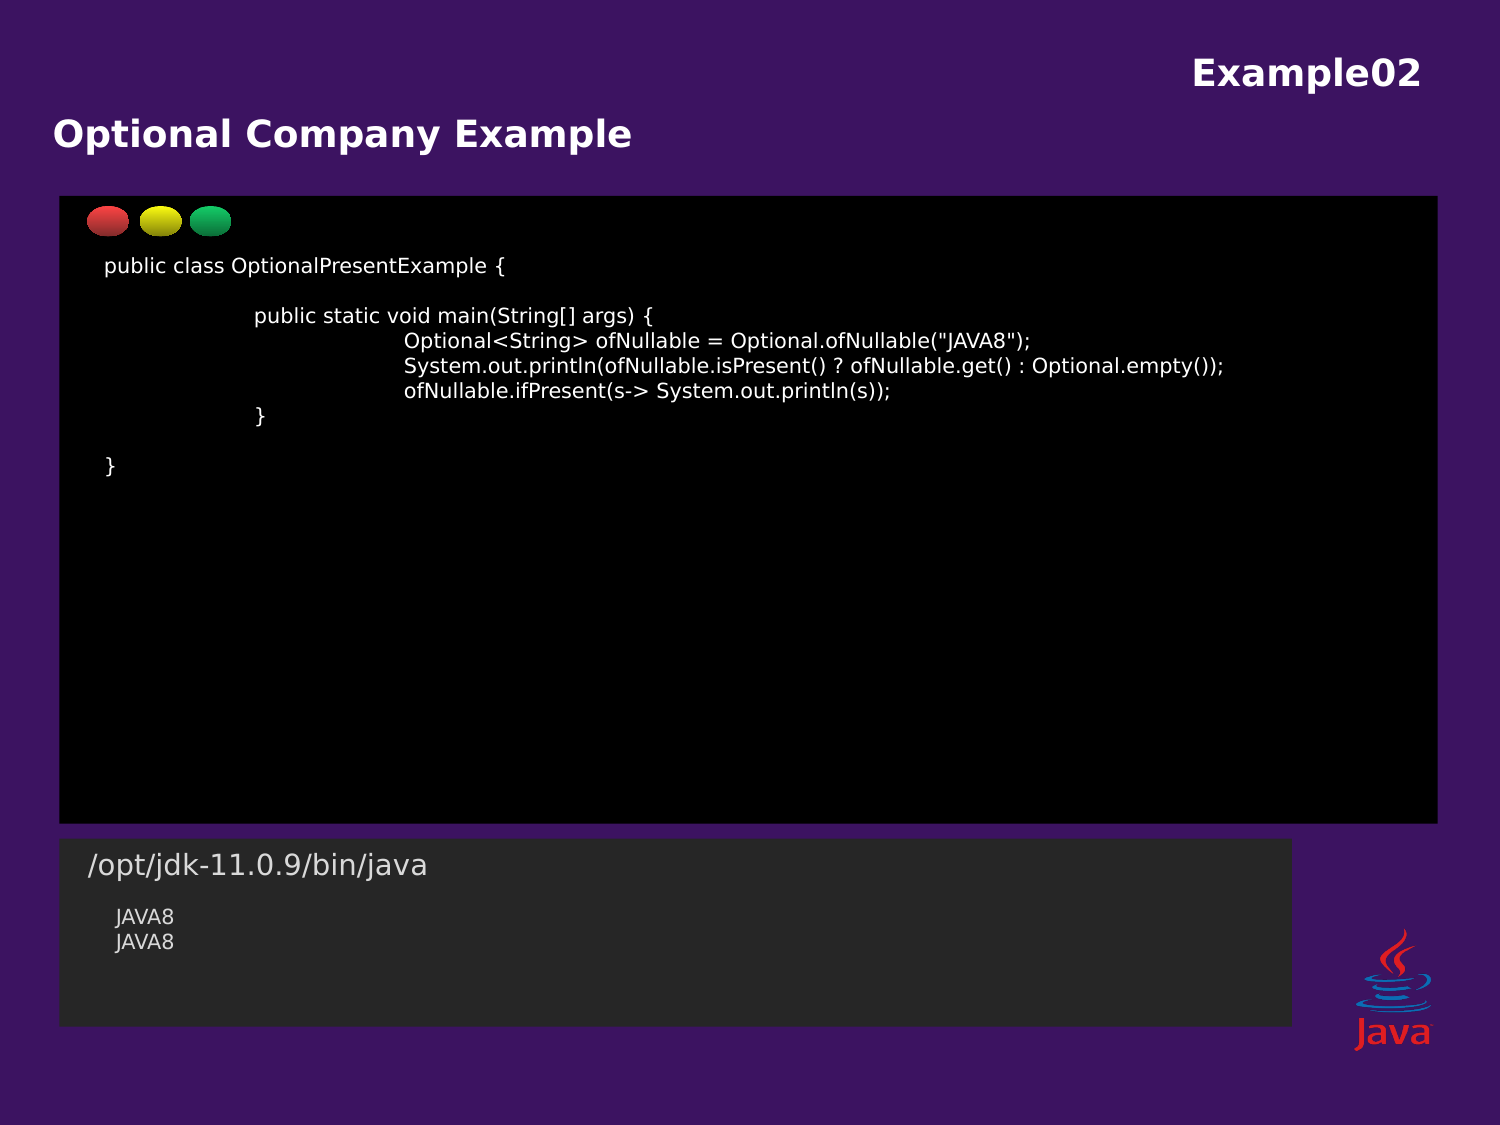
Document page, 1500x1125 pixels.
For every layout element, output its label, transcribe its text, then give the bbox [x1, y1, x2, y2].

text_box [59, 195, 1438, 824]
text_box Example02 [1176, 42, 1438, 102]
text_box Optional Company Example [37, 102, 648, 163]
picture [1306, 917, 1481, 1062]
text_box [59, 838, 1292, 1027]
